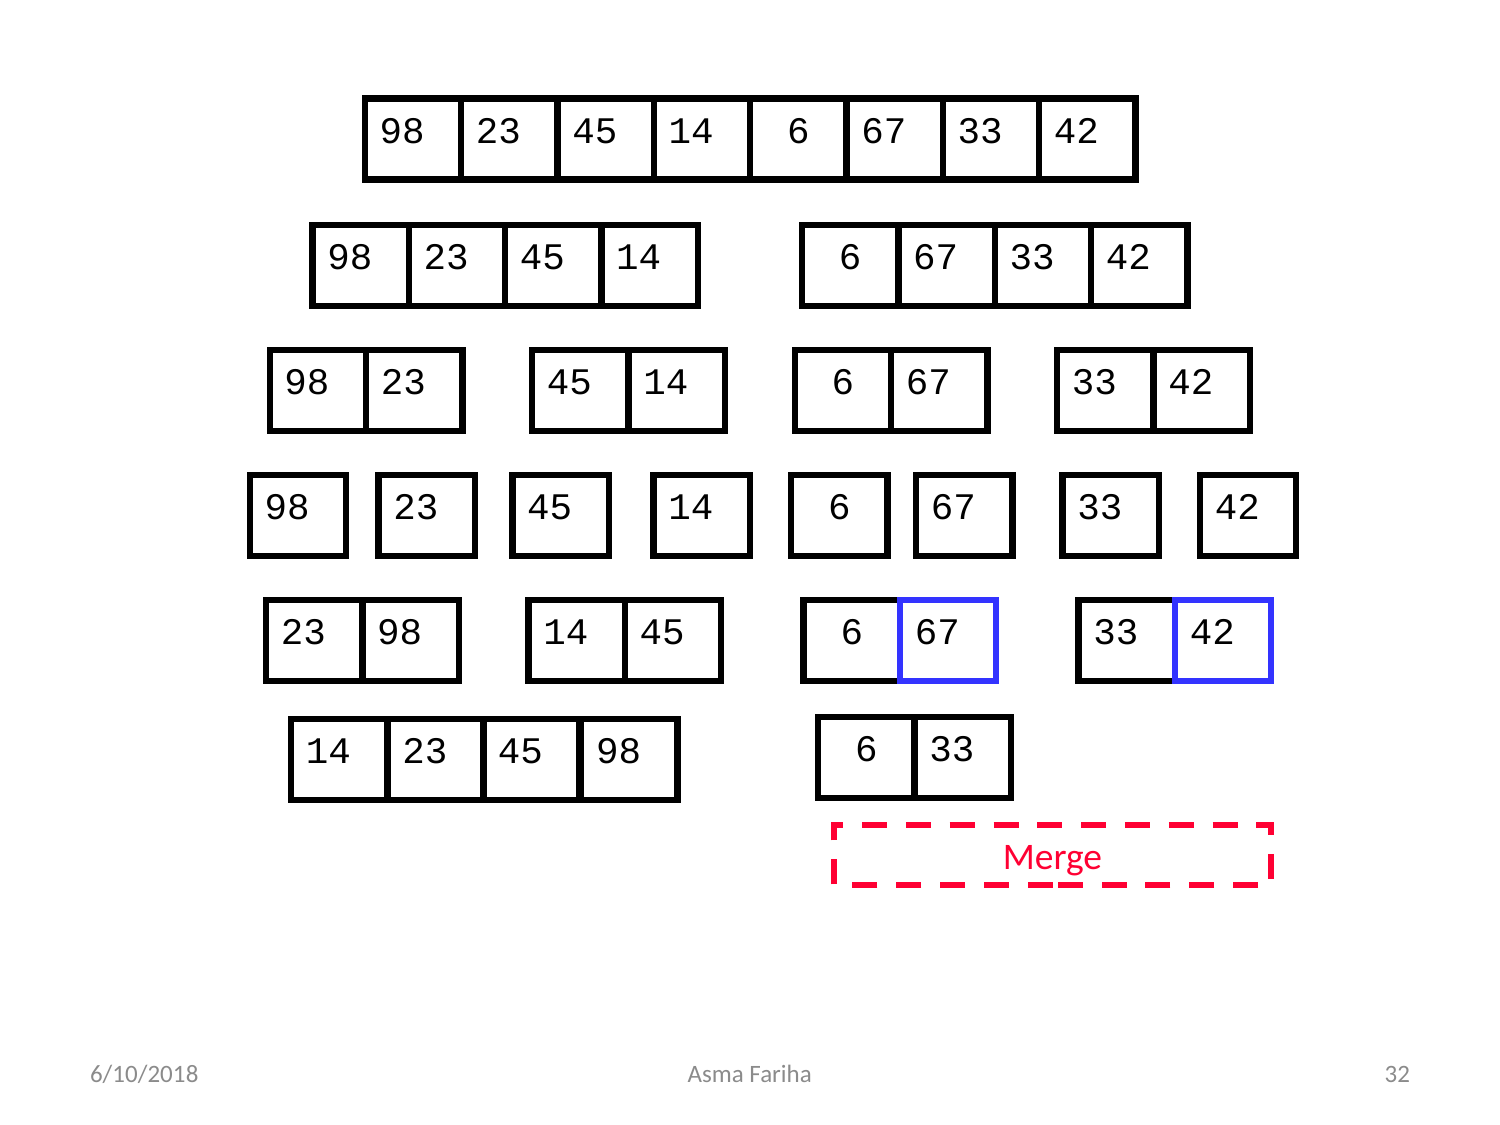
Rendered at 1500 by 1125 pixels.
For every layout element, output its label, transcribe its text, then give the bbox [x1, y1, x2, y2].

text_box 33 [1078, 599, 1174, 682]
text_box Merge [833, 824, 1272, 885]
text_box 33 [1062, 474, 1159, 557]
text_box 23 [367, 349, 463, 432]
text_box 6 [818, 716, 914, 798]
text_box 67 [892, 349, 988, 432]
text_box 67 [899, 599, 997, 682]
text_box 33 [914, 716, 1011, 798]
text_box 23 [387, 718, 483, 800]
text_box 98 [269, 349, 367, 432]
text_box 14 [291, 718, 387, 800]
text_box 45 [532, 349, 628, 432]
footer Asma Fariha [512, 1042, 988, 1103]
text_box 45 [558, 98, 653, 180]
text_box 23 [378, 474, 475, 557]
text_box 23 [266, 599, 362, 682]
text_box 33 [1057, 349, 1153, 432]
text_box 6 [803, 599, 899, 682]
text_box 6 [750, 98, 847, 180]
text_box 98 [362, 599, 459, 682]
text_box 45 [512, 474, 609, 557]
slide_number 32 [1074, 1042, 1425, 1103]
text_box 67 [847, 98, 942, 180]
text_box 23 [462, 98, 558, 180]
text_box 6 [791, 474, 888, 557]
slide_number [75, 1042, 425, 1103]
text_box 14 [528, 599, 625, 682]
text_box 42 [1174, 599, 1272, 682]
text_box 42 [1199, 474, 1297, 557]
text_box 14 [601, 224, 698, 307]
text_box 42 [1091, 224, 1188, 307]
text_box 98 [312, 224, 409, 307]
text_box 45 [506, 224, 601, 307]
text_box 14 [628, 349, 725, 432]
text_box 14 [653, 474, 750, 557]
text_box 6 [794, 349, 892, 432]
text_box 6 [802, 224, 899, 307]
text_box 33 [994, 224, 1091, 307]
text_box 14 [653, 98, 750, 180]
text_box 45 [483, 718, 580, 800]
text_box 23 [409, 224, 506, 307]
text_box 67 [899, 224, 994, 307]
text_box 98 [364, 98, 462, 180]
text_box 42 [1039, 98, 1136, 180]
text_box 45 [625, 599, 722, 682]
text_box 98 [581, 718, 678, 800]
text_box 33 [942, 98, 1039, 180]
text_box 98 [249, 474, 347, 557]
text_box 67 [916, 474, 1013, 557]
text_box 42 [1153, 349, 1250, 432]
